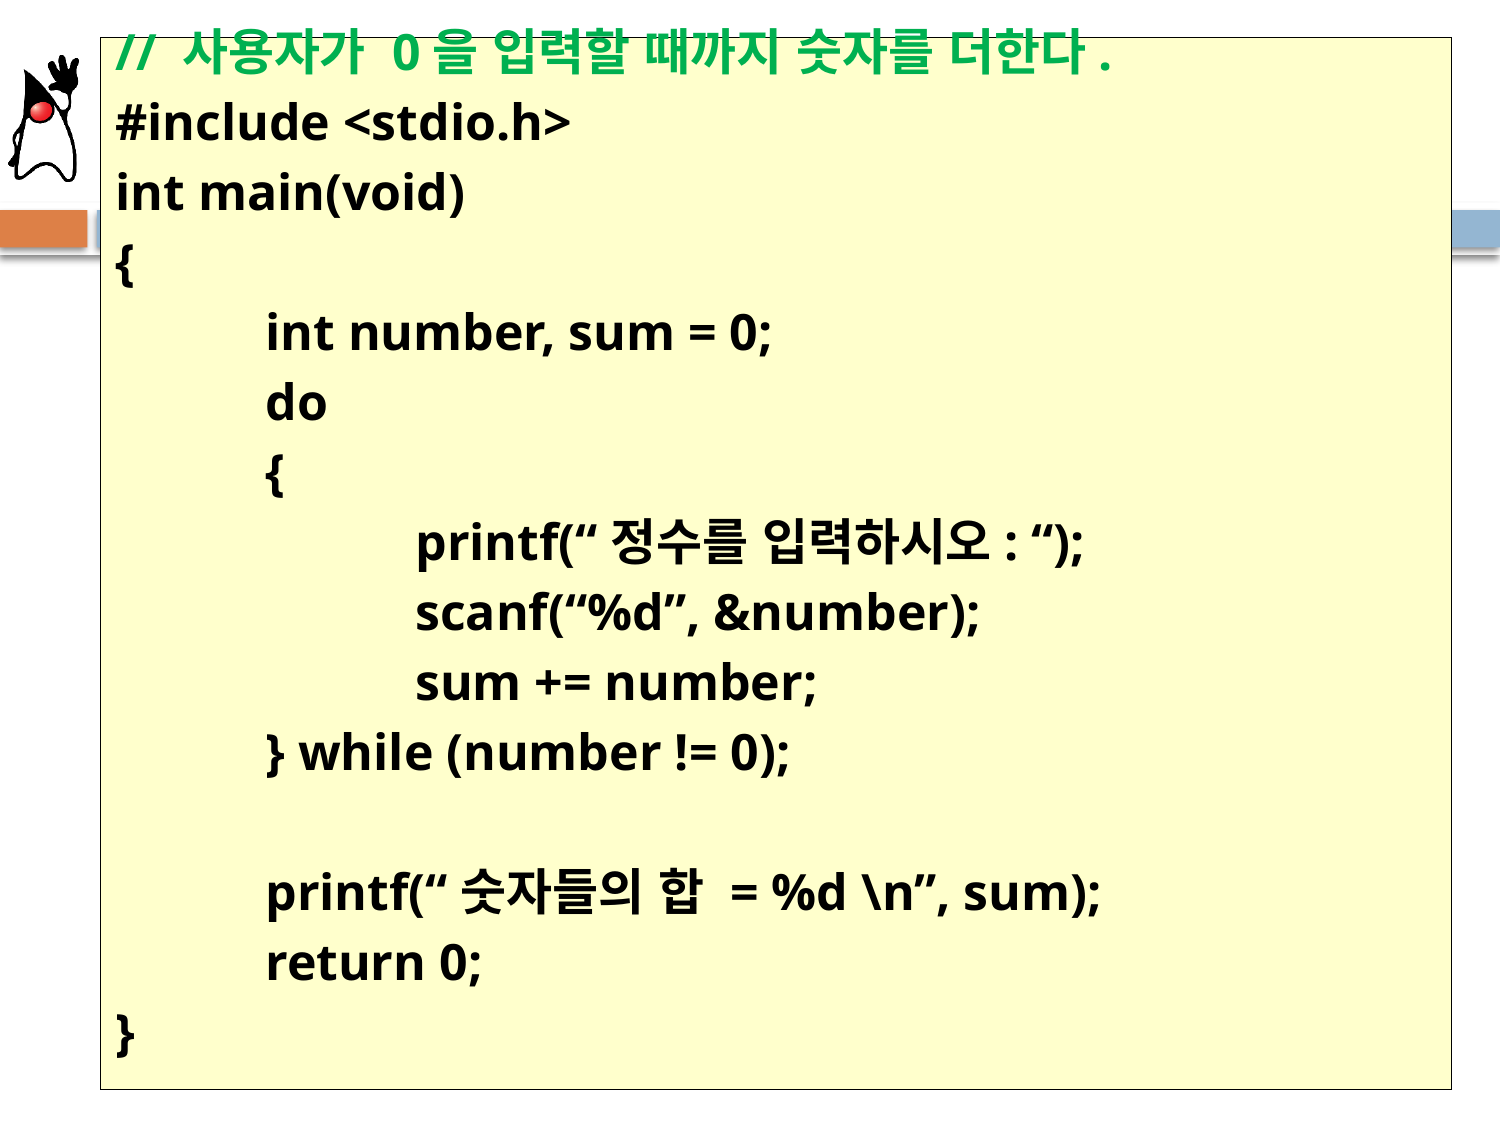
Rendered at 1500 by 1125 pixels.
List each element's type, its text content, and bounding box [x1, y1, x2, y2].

text_box // 사용자가 0을 입력할 때까지 숫자를 더한다. #include <stdio.h> int main(void) { int number, sum = 0; do { printf(“정수를 입력하시오: “); scanf(“%d”, &number); sum += number; } while (number != 0); printf(“숫자들의 합 = %d \n”, sum); return 0; } [100, 37, 1452, 1090]
picture [8, 55, 79, 182]
